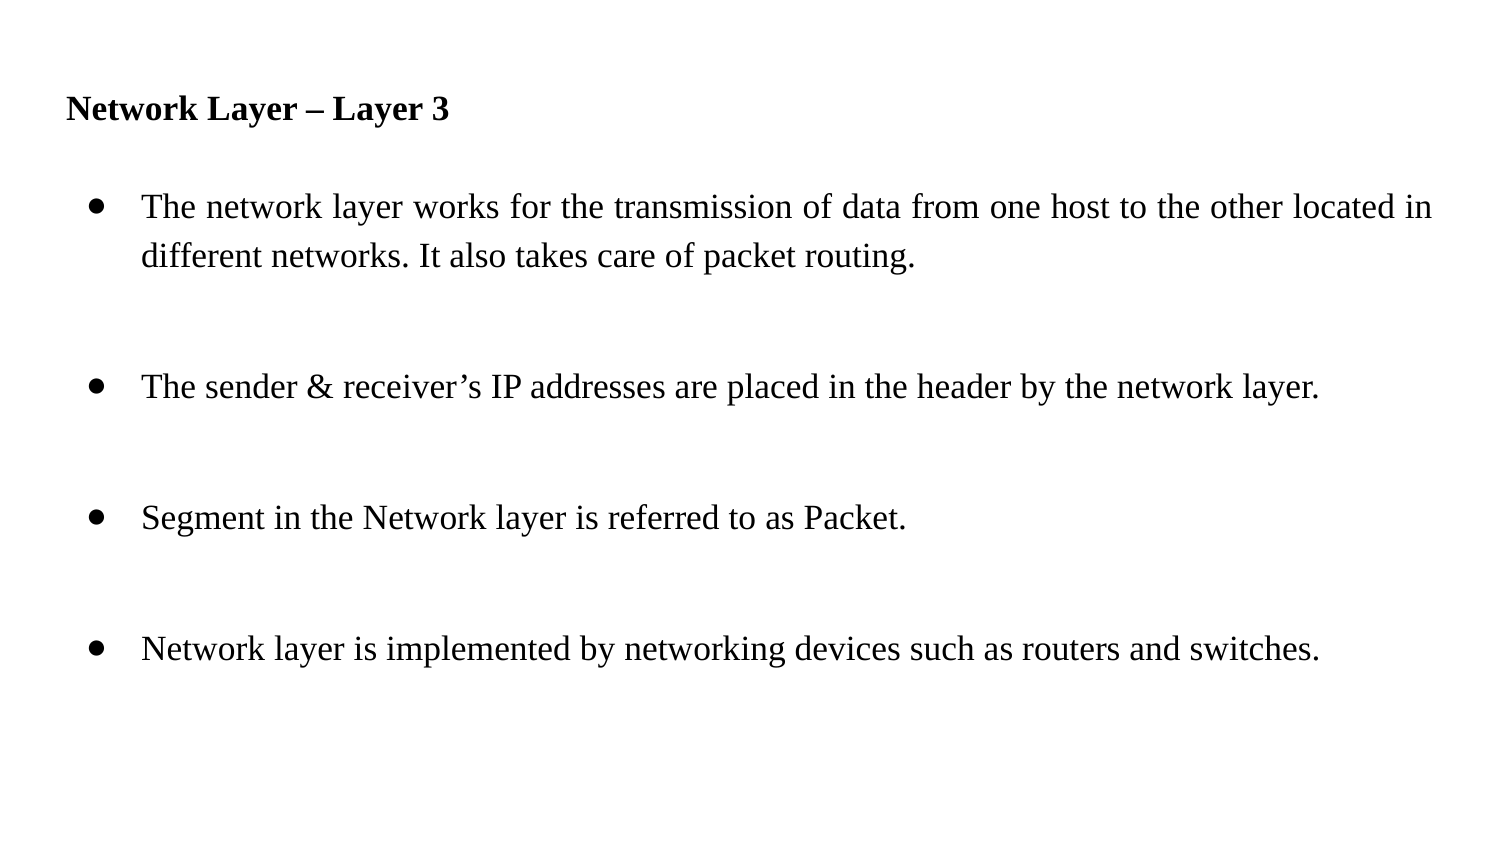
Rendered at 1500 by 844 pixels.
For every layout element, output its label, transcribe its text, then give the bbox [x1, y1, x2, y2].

list Network Layer – Layer 3 The network layer works for the transmission of data from one host to the other located in different networks. It also takes care of packet routing. The sender & receiver’s IP addresses are placed in the header by the network layer. Segment in the Network layer is referred to as Packet. Network layer is implemented by networking devices such as routers and switches. [51, 63, 1449, 750]
